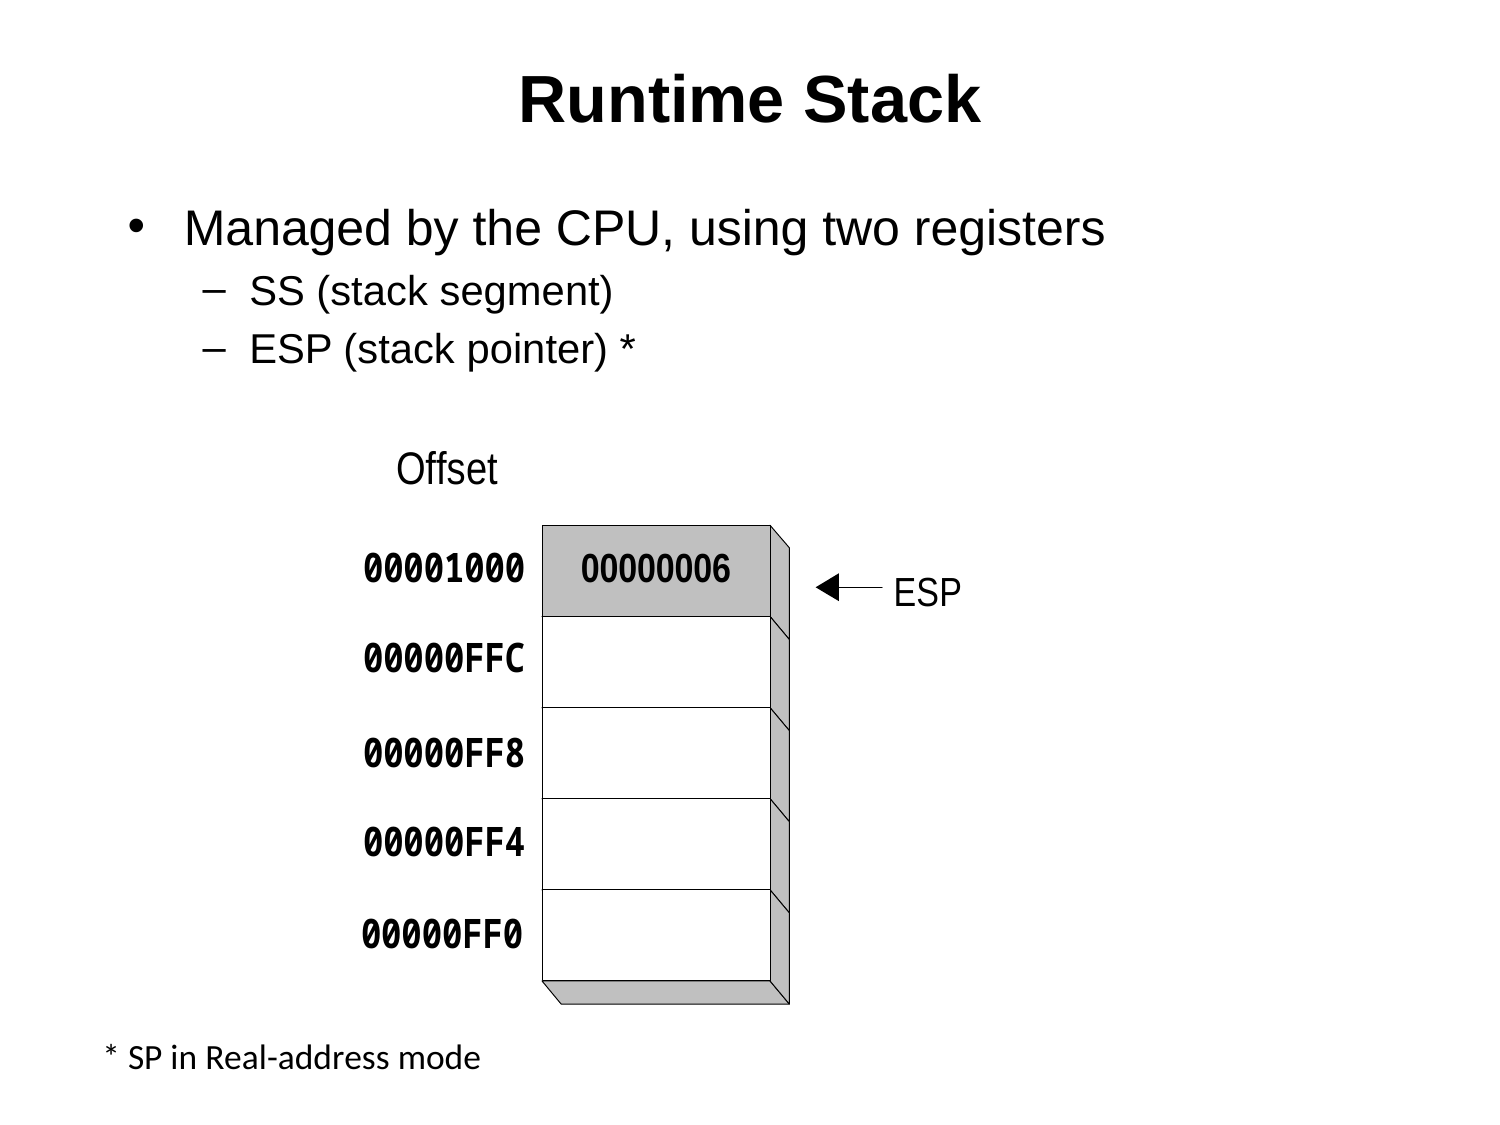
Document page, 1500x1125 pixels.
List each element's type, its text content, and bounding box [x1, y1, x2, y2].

list Managed by the CPU, using two registers SS (stack segment) ESP (stack pointer) * [112, 187, 1388, 413]
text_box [267, 424, 1038, 1026]
title Runtime Stack [75, 24, 1425, 168]
text_box * SP in Real-address mode [87, 1012, 1363, 1098]
